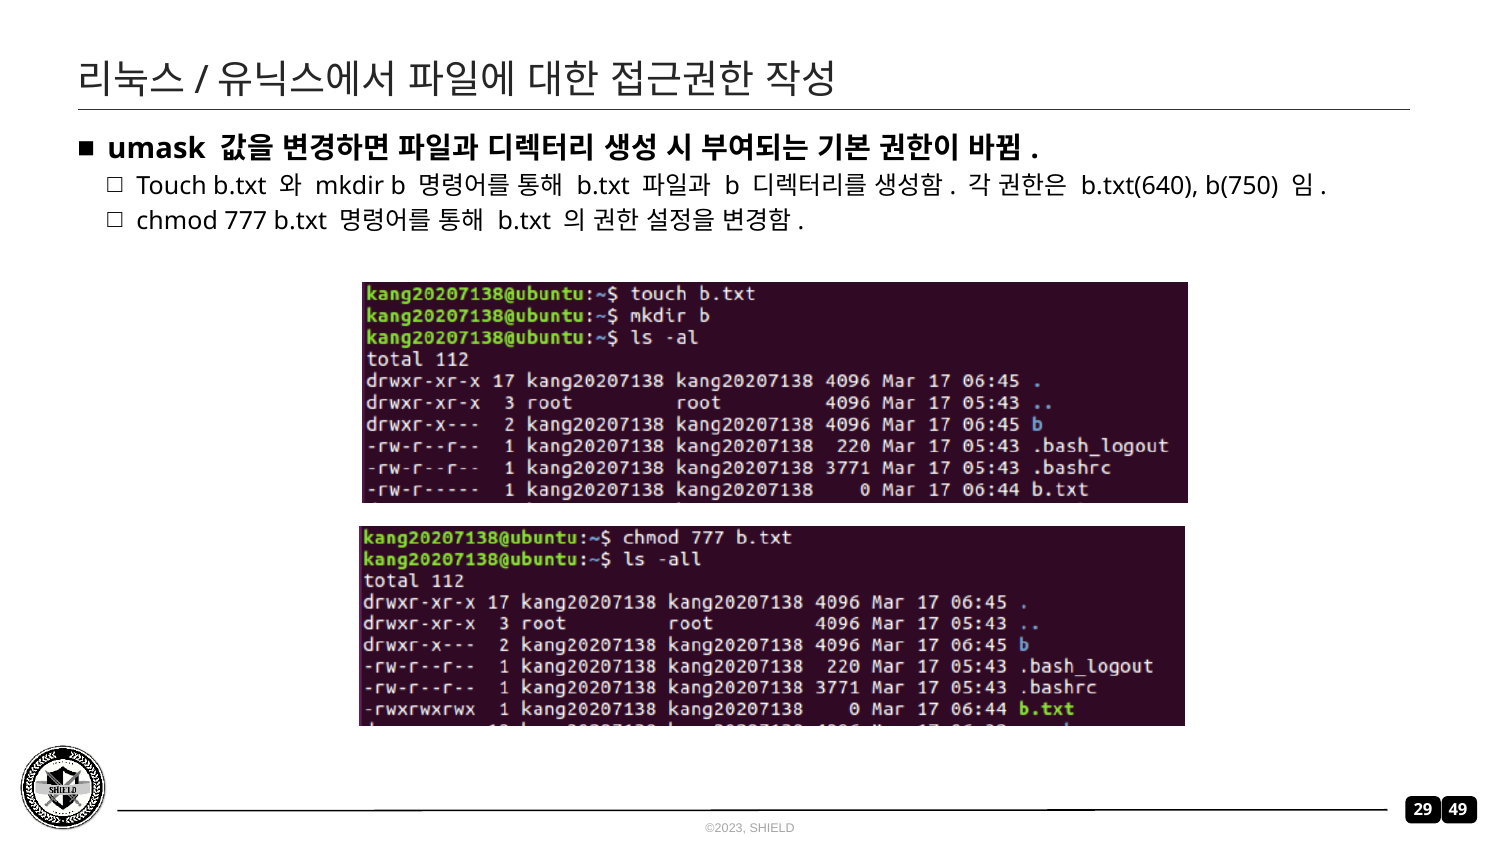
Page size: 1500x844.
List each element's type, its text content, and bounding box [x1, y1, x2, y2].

picture [359, 526, 1185, 727]
picture [362, 282, 1188, 504]
picture [18, 743, 107, 831]
list umask 값을 변경하면 파일과 디렉터리 생성 시 부여되는 기본 권한이 바뀜. Touch b.txt 와 mkdir b 명령어를 통해 b.txt 파일과 b 디렉터리를 생성함. 각 권한은 b.txt(640), b(750) 임. chmod 777 b.txt 명령어를 통해 b.txt 의 권한 설정을 변경함. [62, 121, 1438, 760]
title 리눅스/유닉스에서 파일에 대한 접근권한 작성 [62, 46, 1438, 110]
